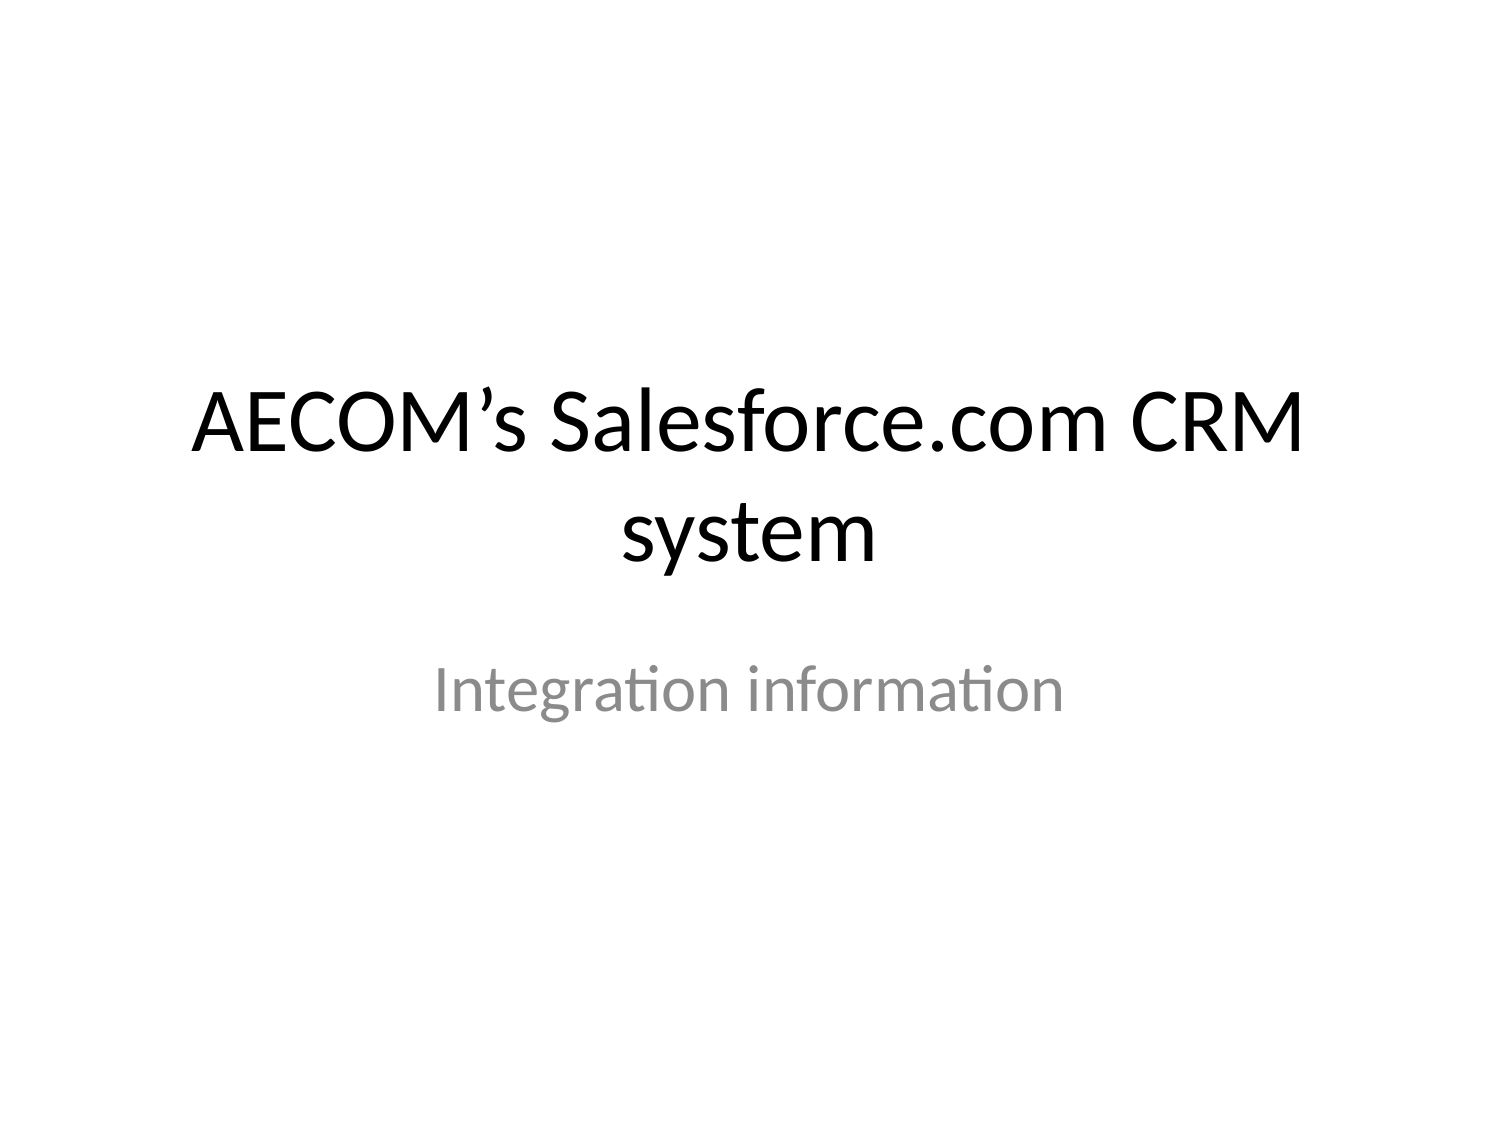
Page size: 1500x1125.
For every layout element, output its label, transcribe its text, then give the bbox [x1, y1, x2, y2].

subtitle Integration information [225, 637, 1275, 925]
title AECOM’s Salesforce.com CRM system [112, 349, 1388, 591]
